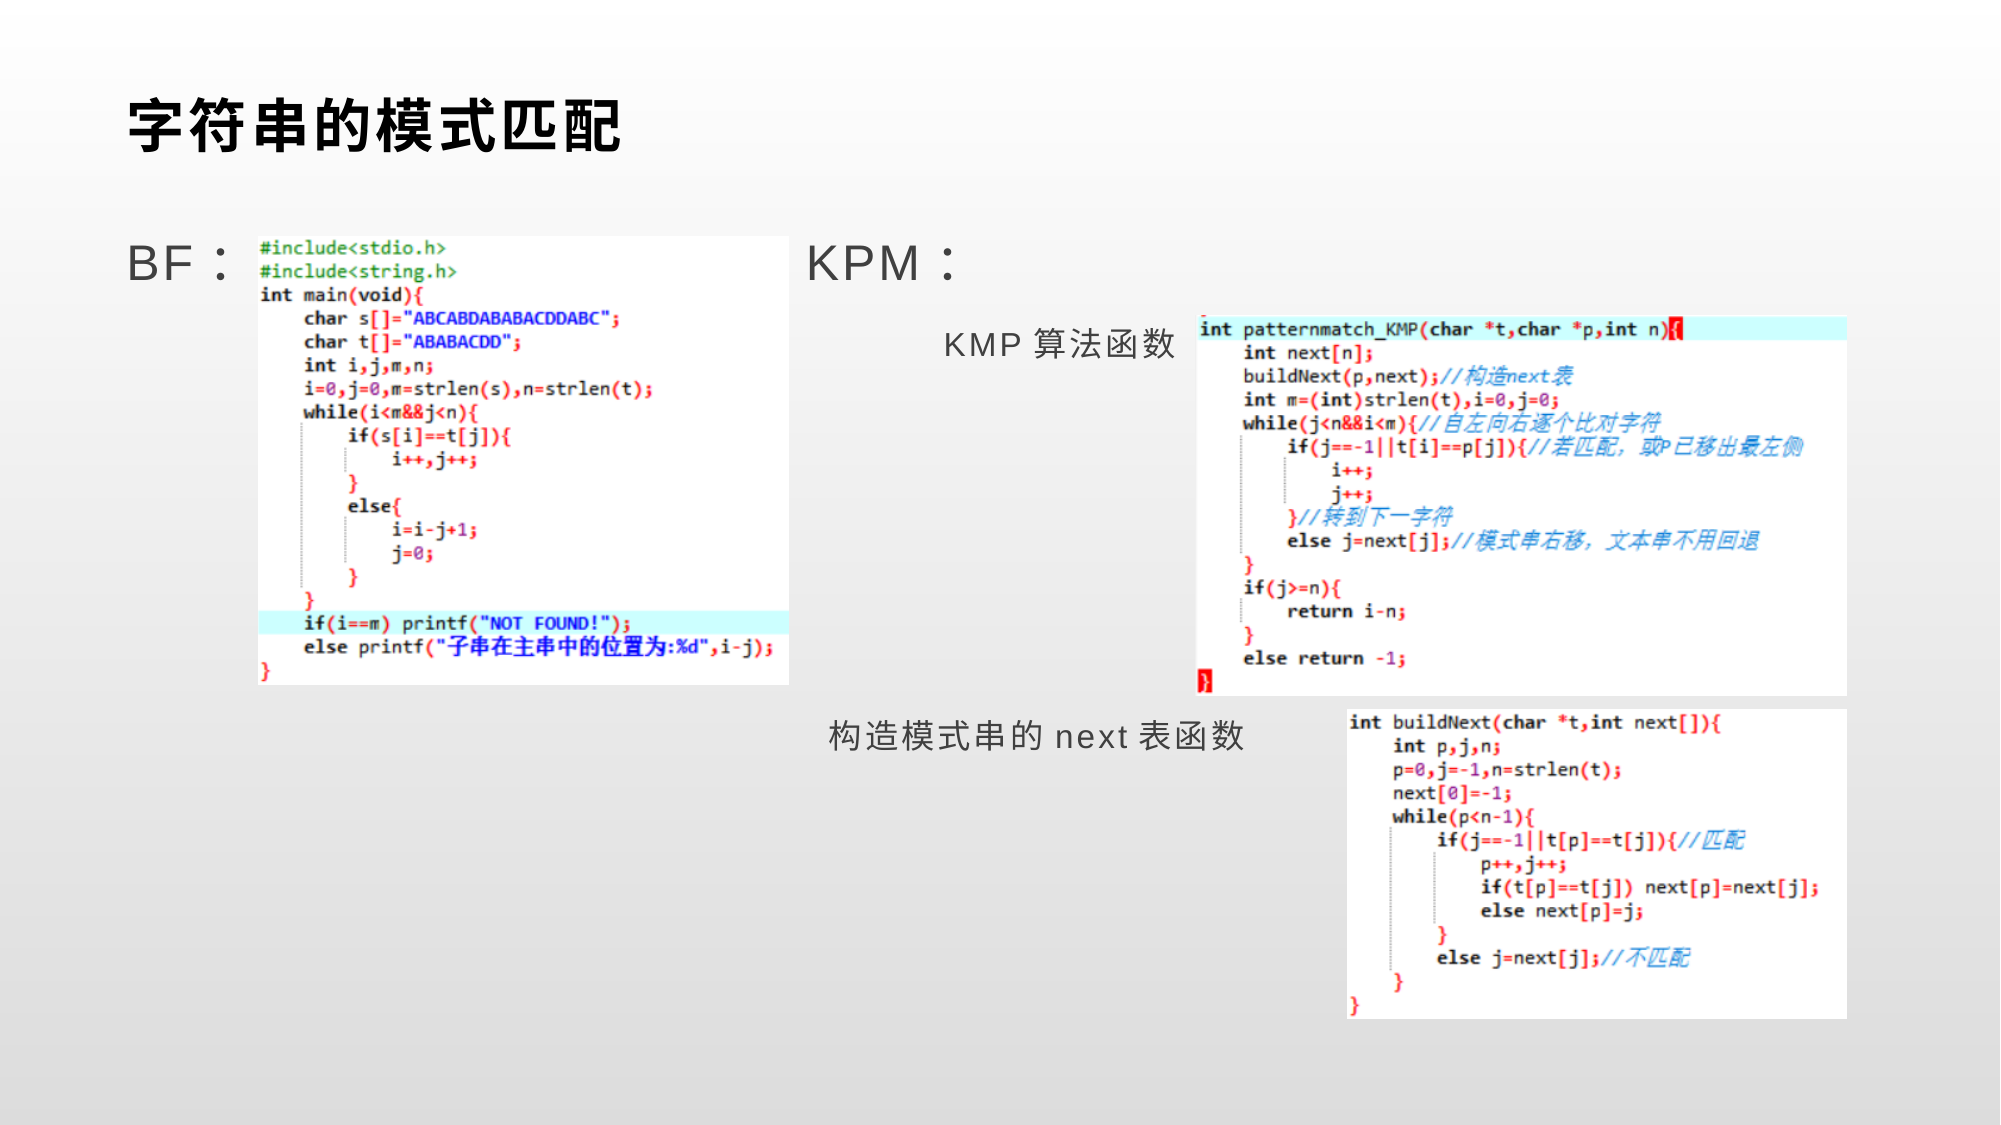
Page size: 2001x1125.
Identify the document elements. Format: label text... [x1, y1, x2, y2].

list BF： KPM： KMP算法函数 构造模式串的next表函数 [109, 212, 1891, 1040]
picture [1195, 315, 1847, 696]
picture [1347, 709, 1847, 1019]
picture [258, 236, 789, 686]
title 字符串的模式匹配 [109, 70, 1891, 178]
